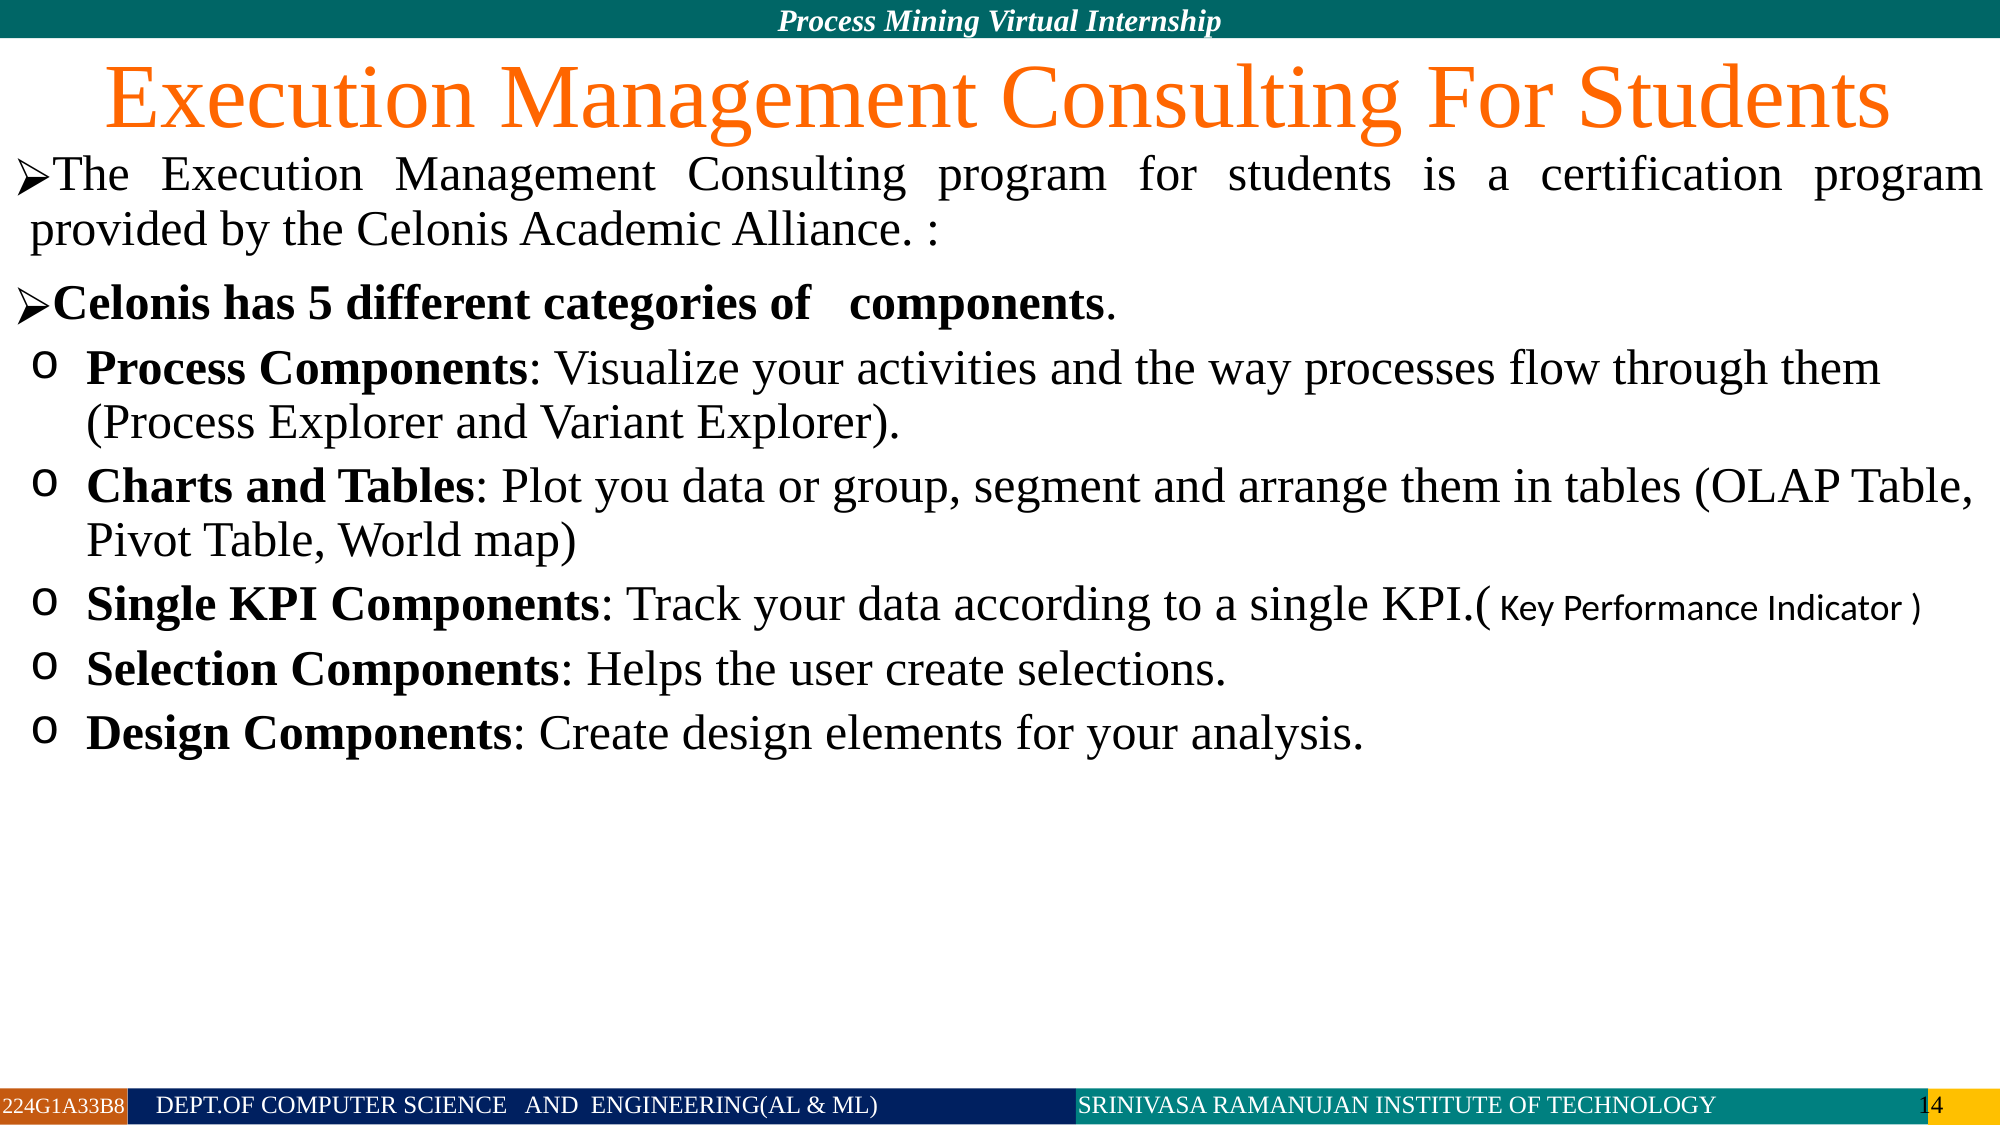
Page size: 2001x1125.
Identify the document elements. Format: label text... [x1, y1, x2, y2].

text_box Execution Management Consulting For Students The Execution Management Consulting program for students is a certification program provided by the Celonis Academic Alliance. : Celonis has 5 different categories of components. Process Components: Visualize your activities and the way processes flow through them (Process Explorer and Variant Explorer). Charts and Tables: Plot you data or group, segment and arrange them in tables (OLAP Table, Pivot Table, World map) Single KPI Components: Track your data according to a single KPI.( Key Performance Indicator ) Selection Components: Helps the user create selections. Design Components: Create design elements for your analysis. [0, 33, 2000, 910]
text_box 224G1A33B8 DEPT.OF COMPUTER SCIENCE AND ENGINEERING(AL & ML) SRINIVASA RAMANUJAN INSTITUTE OF TECHNOLOGY 14 [0, 1081, 1988, 1125]
